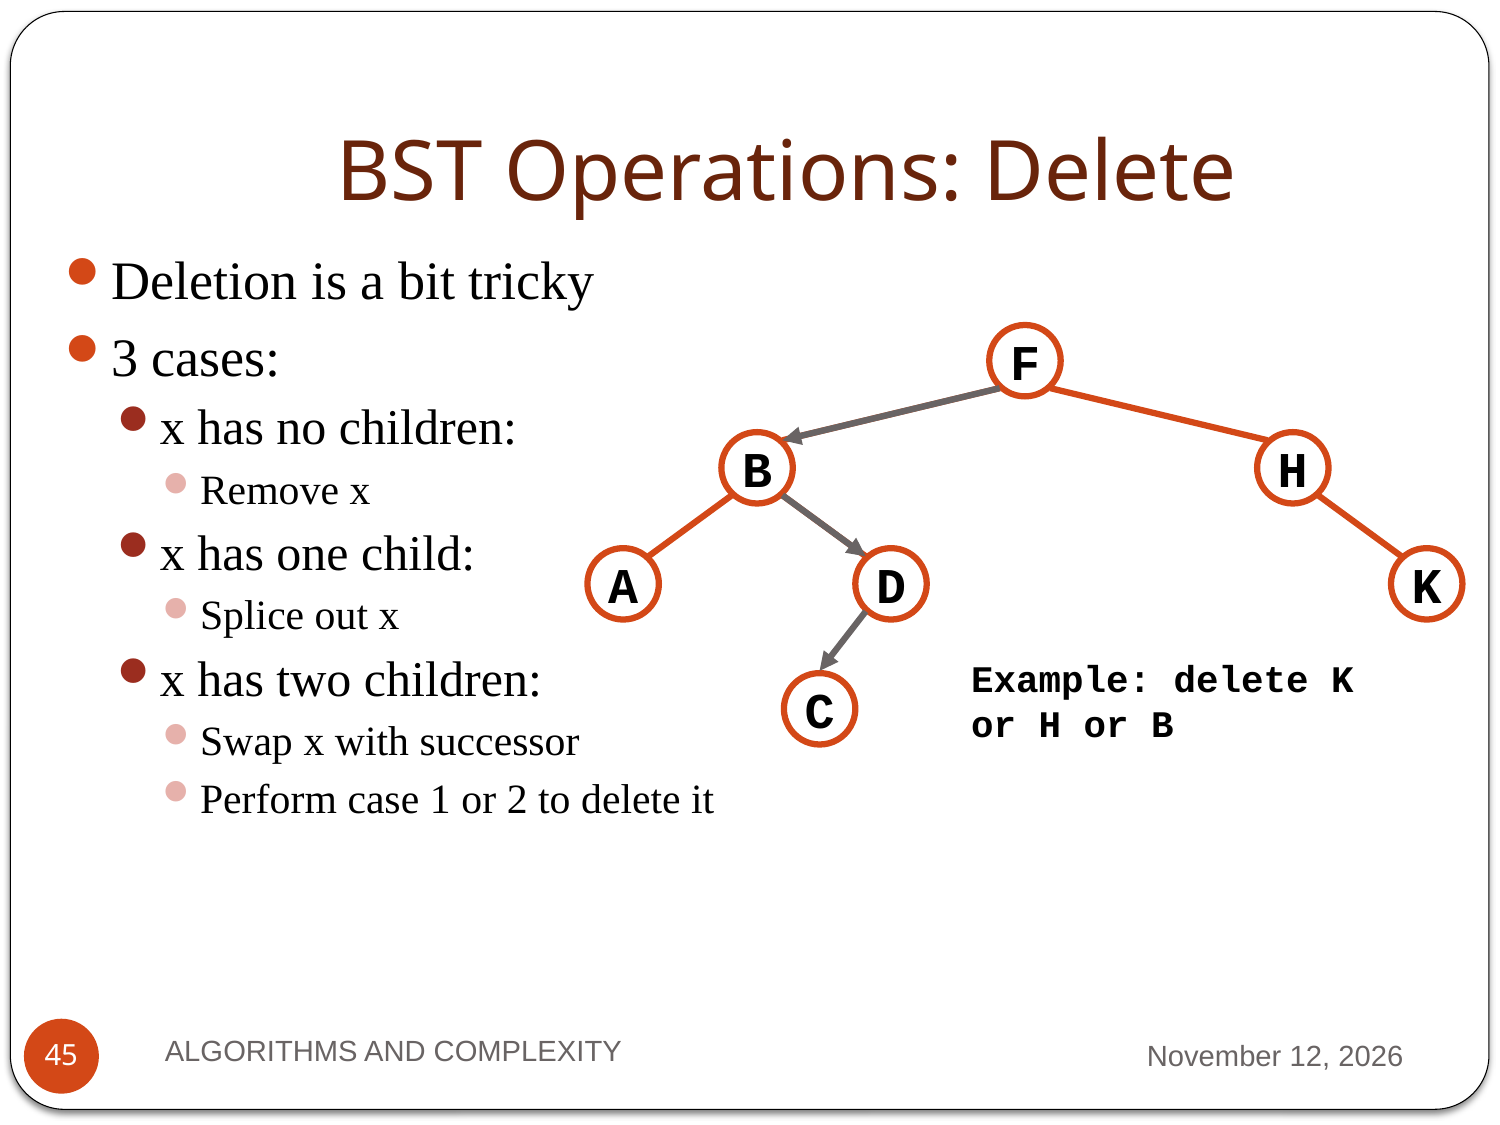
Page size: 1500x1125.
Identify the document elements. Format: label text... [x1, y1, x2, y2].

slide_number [1012, 1015, 1419, 1094]
list Deletion is a bit tricky 3 cases: x has no children: Remove x x has one child: Splice out x x has two children: Swap x with successor Perform case 1 or 2 to delete it [49, 237, 1426, 988]
footer ALGORITHMS AND COMPLEXITY [150, 1012, 800, 1088]
slide_number 45 [23, 1018, 99, 1094]
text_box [587, 324, 1463, 758]
title BST Operations: Delete [149, 44, 1426, 233]
